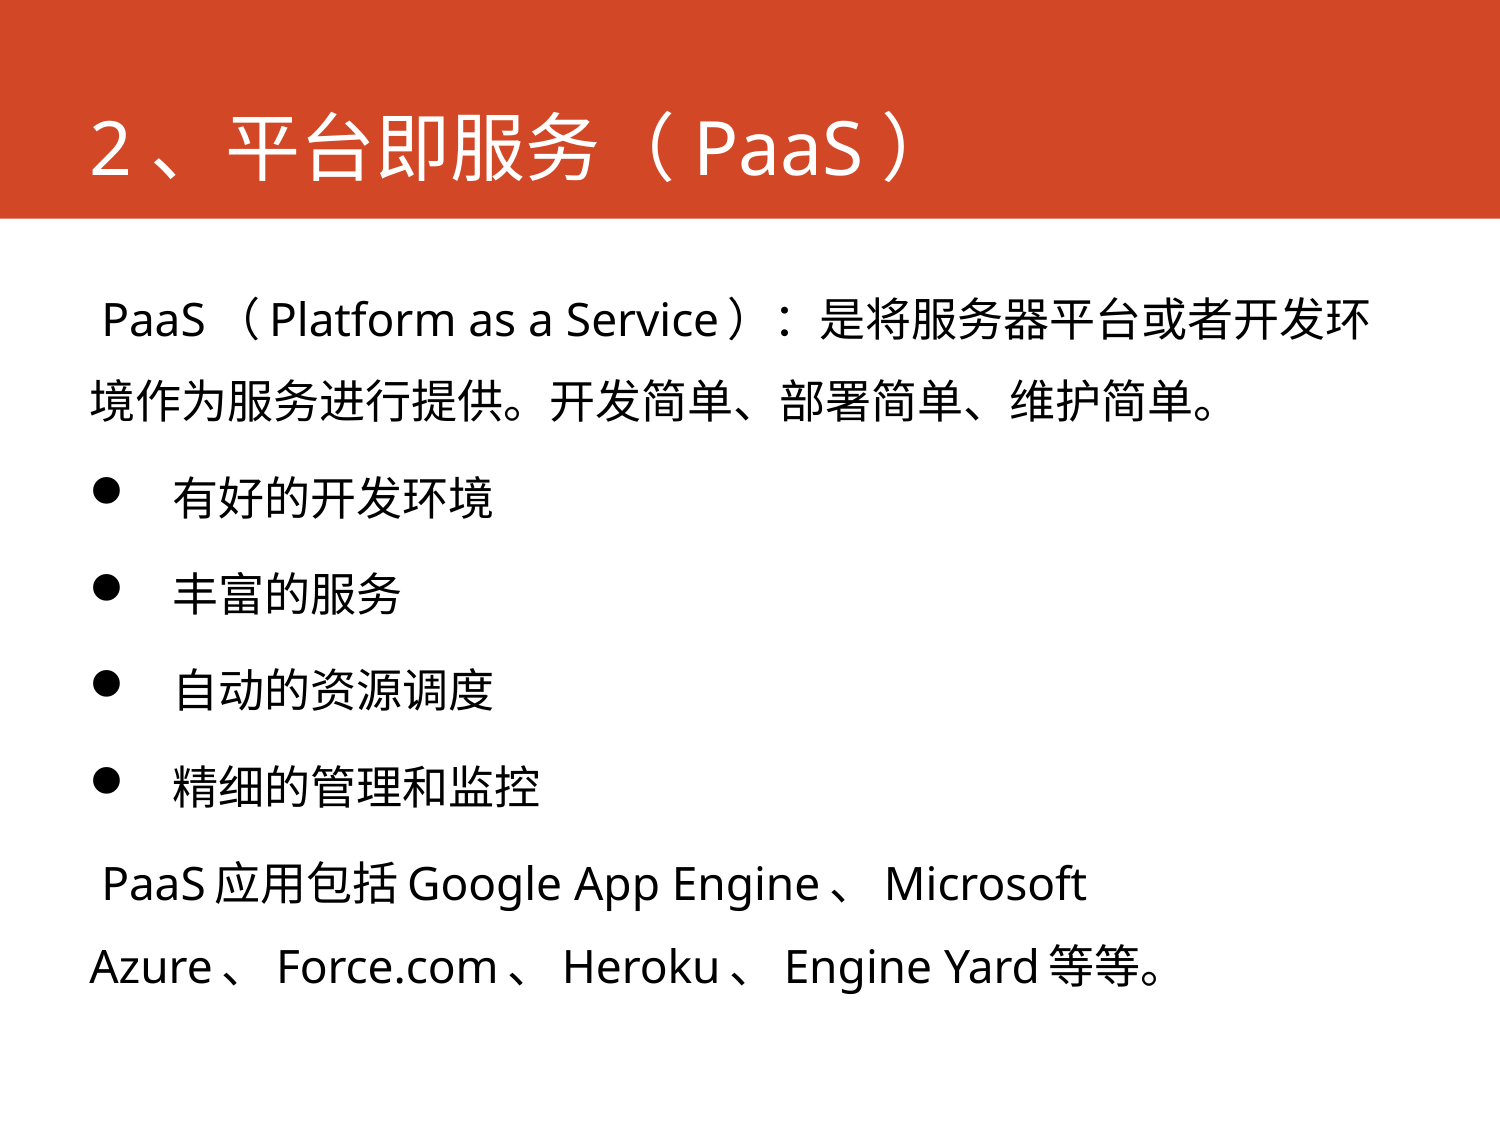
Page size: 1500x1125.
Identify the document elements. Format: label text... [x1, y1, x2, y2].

list PaaS（Platform as a Service）：是将服务器平台或者开发环境作为服务进行提供。开发简单、部署简单、维护简单。 有好的开发环境 丰富的服务 自动的资源调度 精细的管理和监控 PaaS应用包括Google App Engine、Microsoft Azure、Force.com、Heroku、Engine Yard等等。 [74, 255, 1423, 1005]
title 2、平台即服务（PaaS） [74, 0, 1423, 199]
